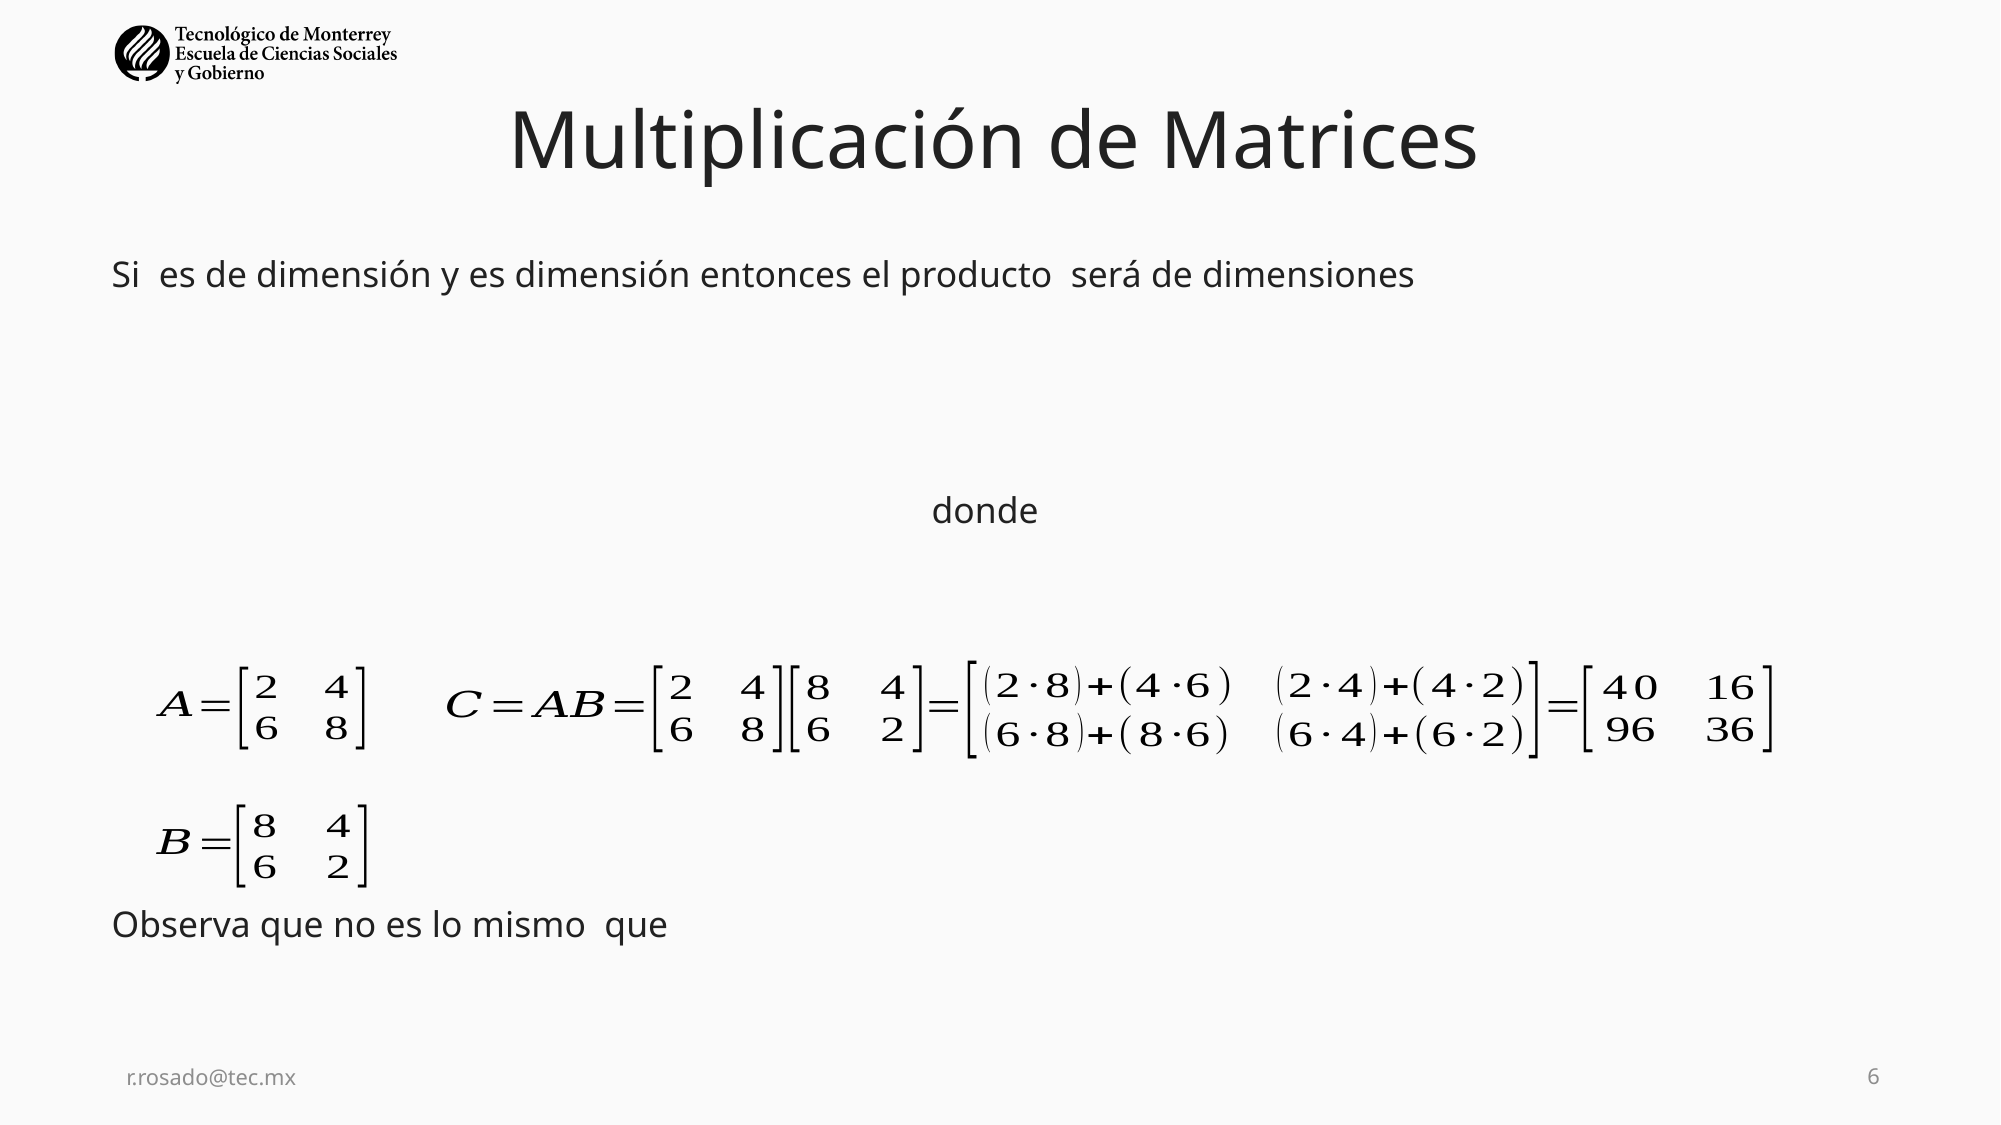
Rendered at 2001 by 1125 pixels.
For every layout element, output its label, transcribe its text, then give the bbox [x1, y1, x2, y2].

title Multiplicación de Matrices [96, 76, 1892, 210]
slide_number 6 [1852, 1029, 1912, 1125]
picture [111, 24, 399, 76]
footer r.rosado@tec.mx [111, 1029, 1260, 1125]
